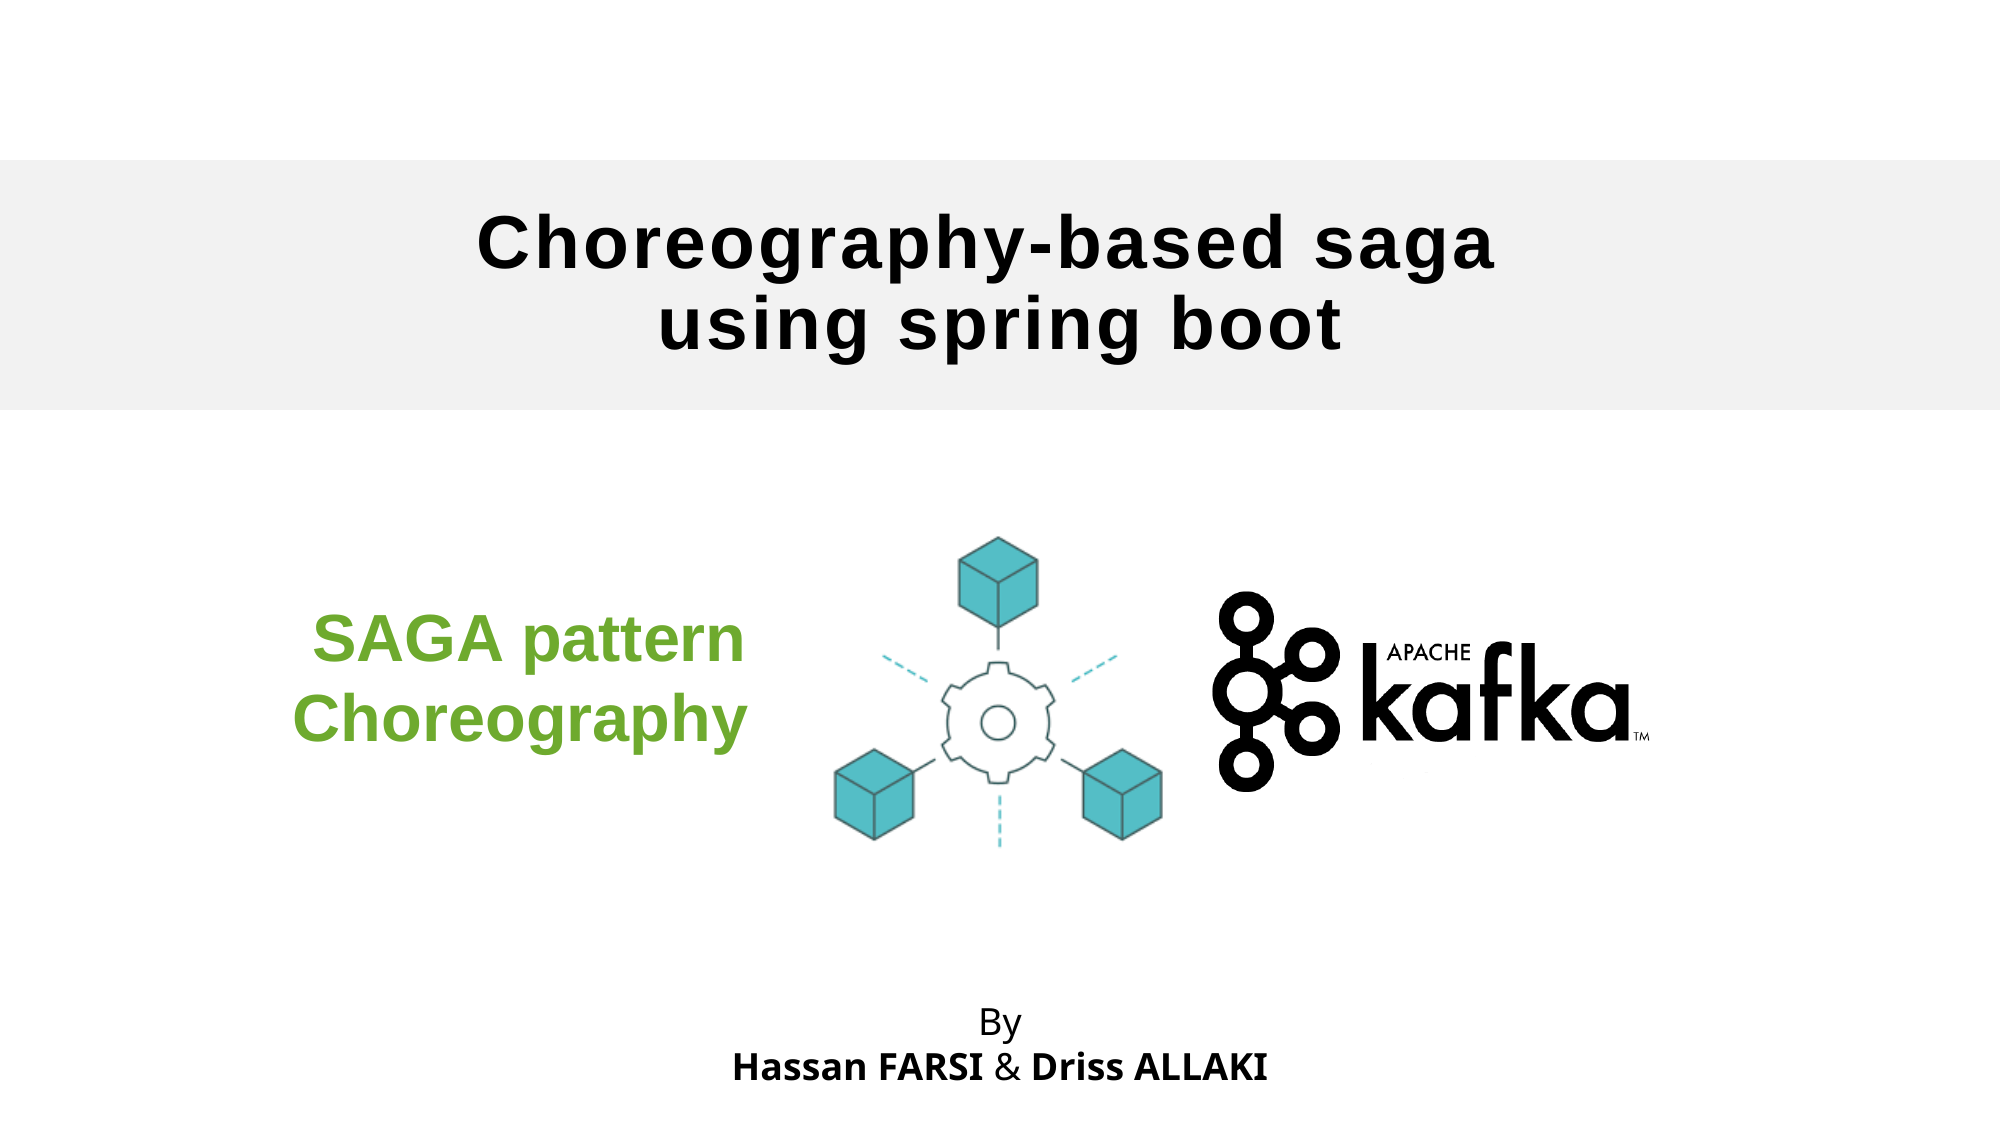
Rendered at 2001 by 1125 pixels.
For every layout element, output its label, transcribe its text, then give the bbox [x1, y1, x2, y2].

picture [812, 529, 1188, 858]
text_box By Hassan FARSI & Driss ALLAKI [0, 990, 2000, 1096]
picture [1210, 589, 1652, 795]
title Choreography-based saga using spring boot [0, 160, 2000, 410]
text_box SAGA pattern Choreography [205, 587, 812, 762]
